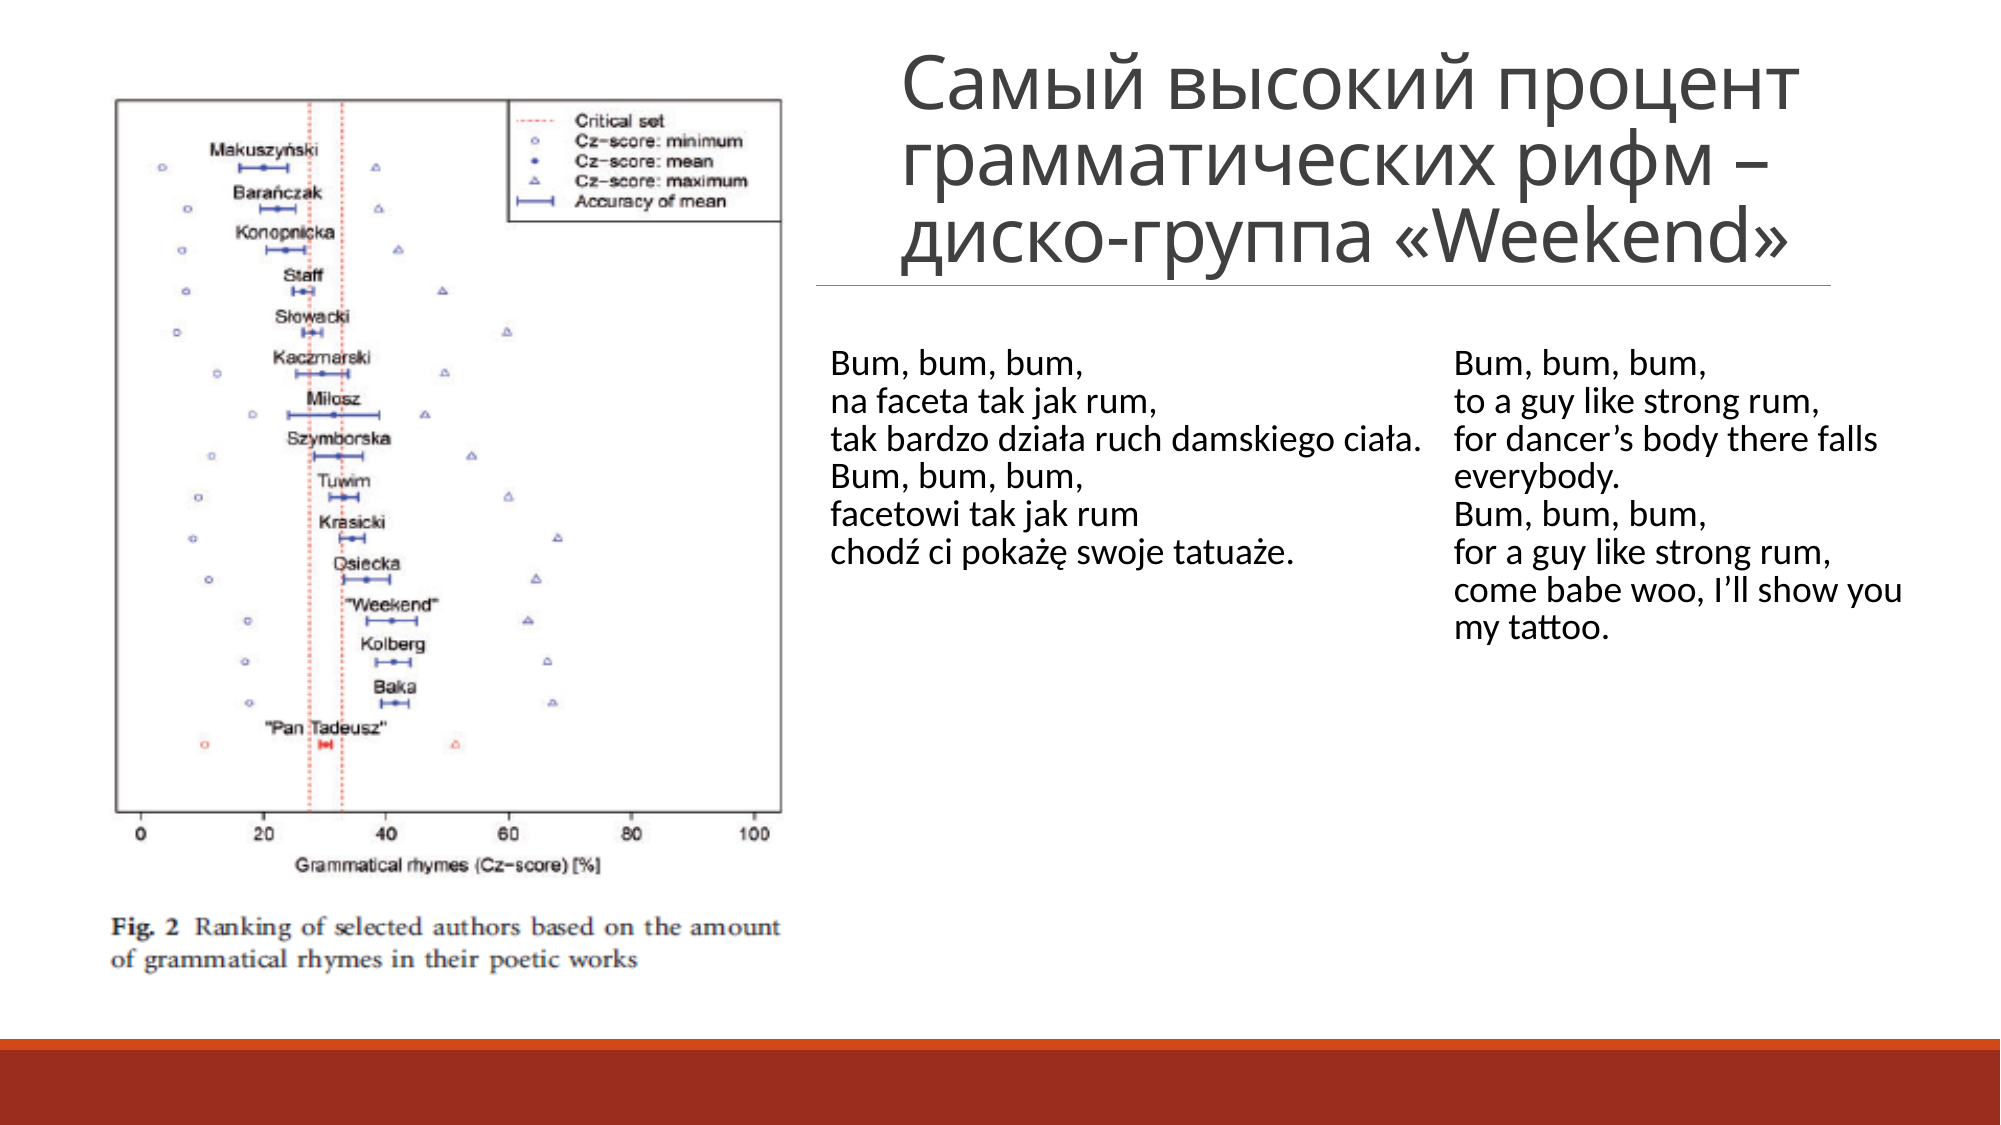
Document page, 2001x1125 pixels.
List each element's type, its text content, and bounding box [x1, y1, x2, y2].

title Самый высокий процент грамматических рифм – диско-группа «Weekend» [885, 47, 1830, 285]
picture [83, 87, 816, 1000]
table_header Bum, bum, bum, to a guy like strong rum, for dancer’s body there falls everybody. Bum, bum, bum, for a guy like strong rum, come babe woo, I’ll show you my tattoo. [1439, 340, 1973, 999]
table_header Bum, bum, bum, na faceta tak jak rum, tak bardzo działa ruch damskiego ciała. Bum, bum, bum, facetowi tak jak rum chodź ci pokażę swoje tatuaże. [824, 340, 1439, 999]
